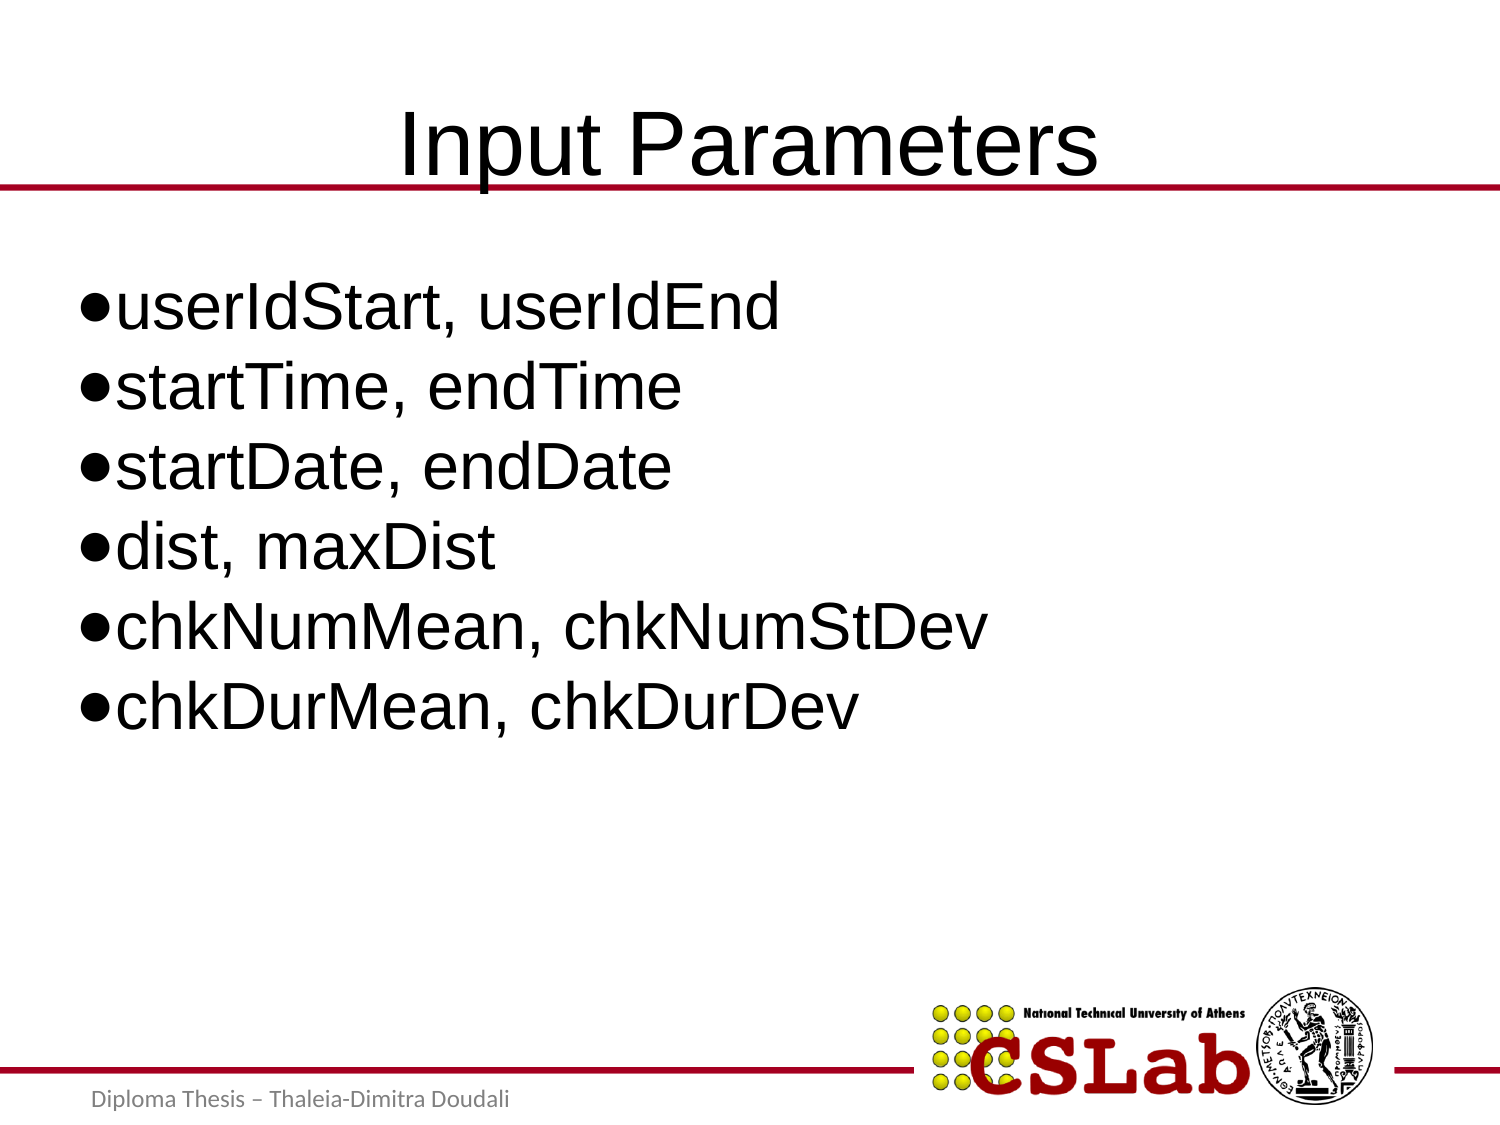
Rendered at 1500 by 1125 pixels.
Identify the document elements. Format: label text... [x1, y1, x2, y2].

text_box Input Parameters [75, 44, 1425, 233]
picture [925, 987, 1373, 1105]
text_box userIdStart, userIdEnd startTime, endTime startDate, endDate dist, maxDist chkNumMean, chkNumStDev chkDurMean, chkDurDev [74, 263, 1425, 916]
